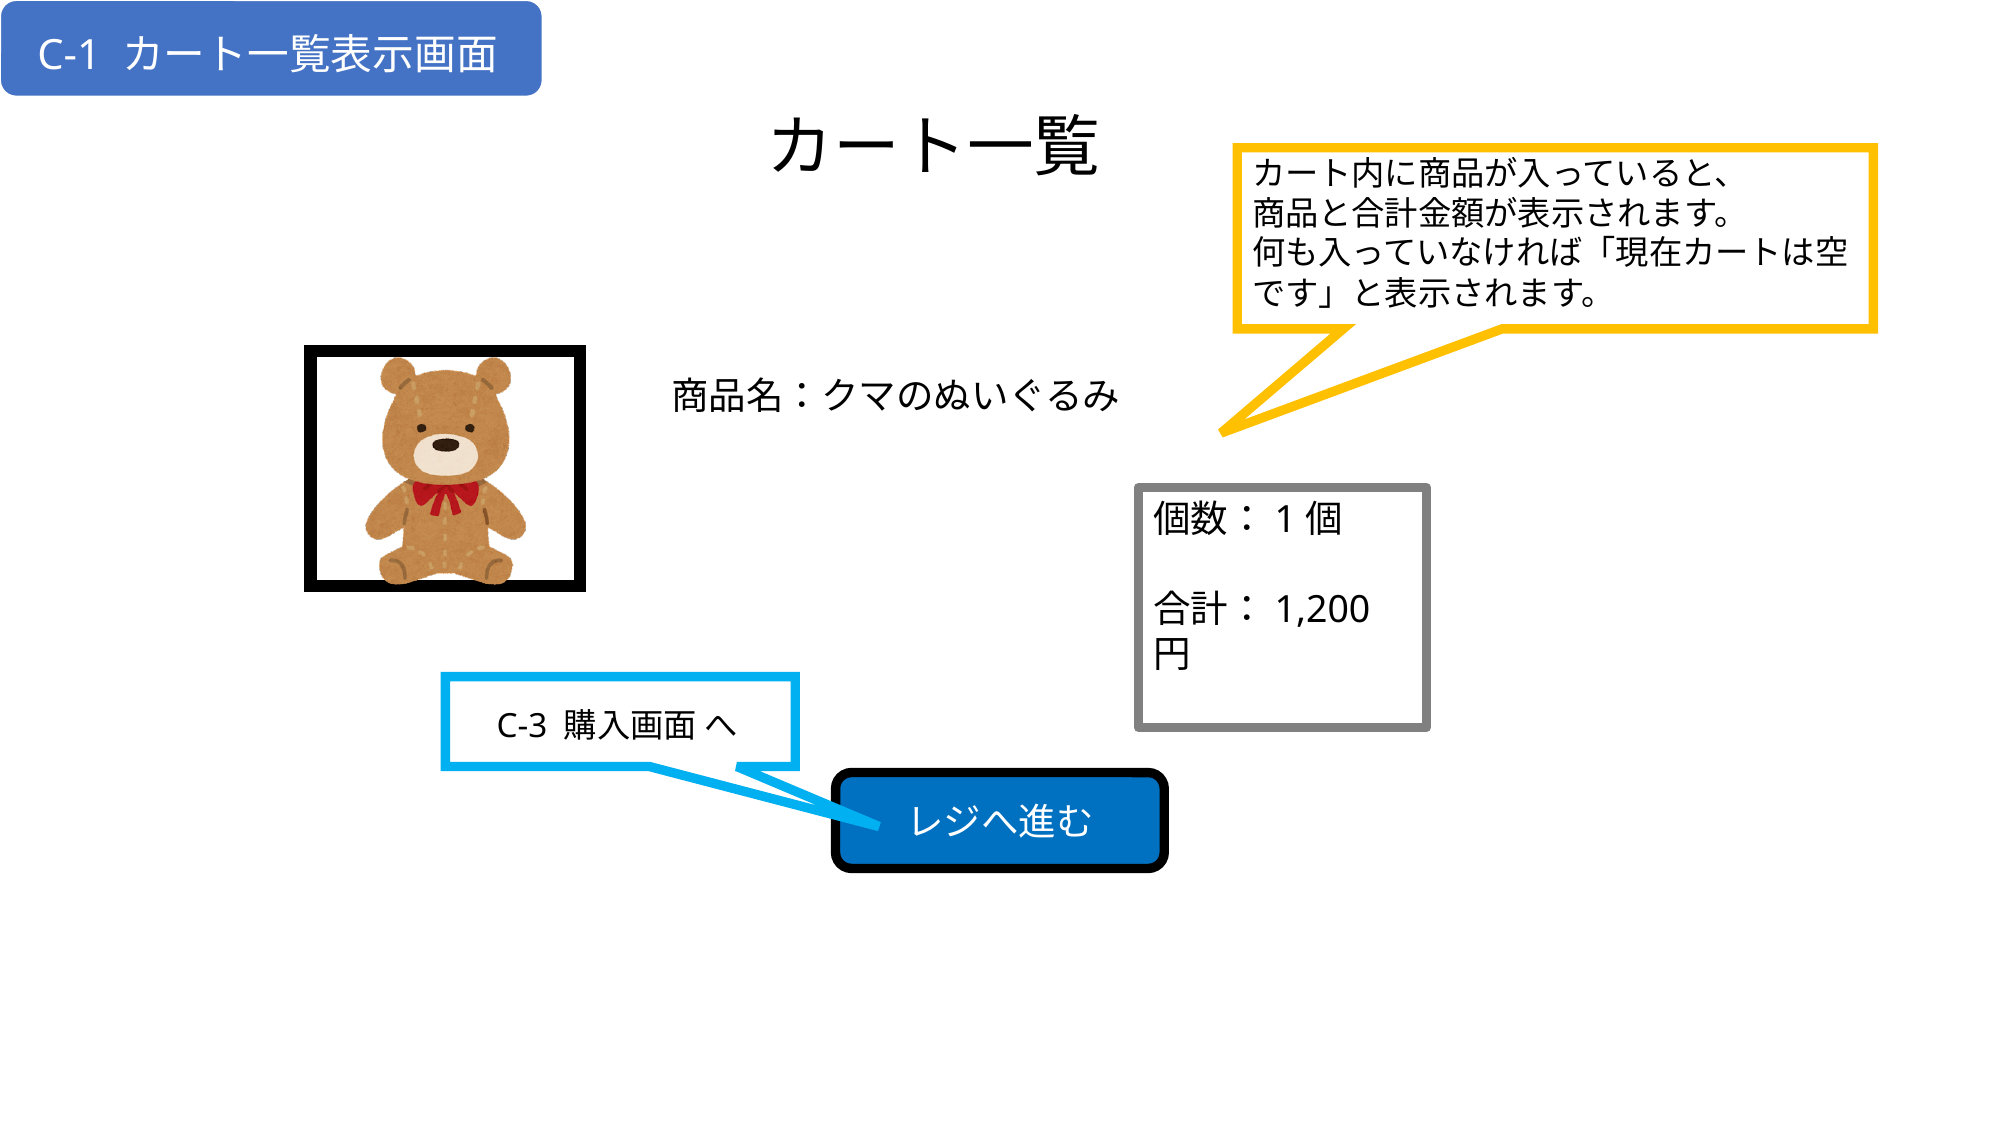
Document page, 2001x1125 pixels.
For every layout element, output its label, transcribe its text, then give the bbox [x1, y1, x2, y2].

text_box カート一覧 [752, 96, 1404, 192]
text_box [445, 676, 896, 793]
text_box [310, 350, 581, 591]
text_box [0, 0, 543, 97]
text_box 個数：1個 合計：1,200円 [1138, 487, 1427, 728]
text_box レジへ進む [834, 771, 1166, 870]
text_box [1237, 144, 1874, 374]
text_box 商品名：クマのぬいぐるみ [656, 364, 1136, 470]
